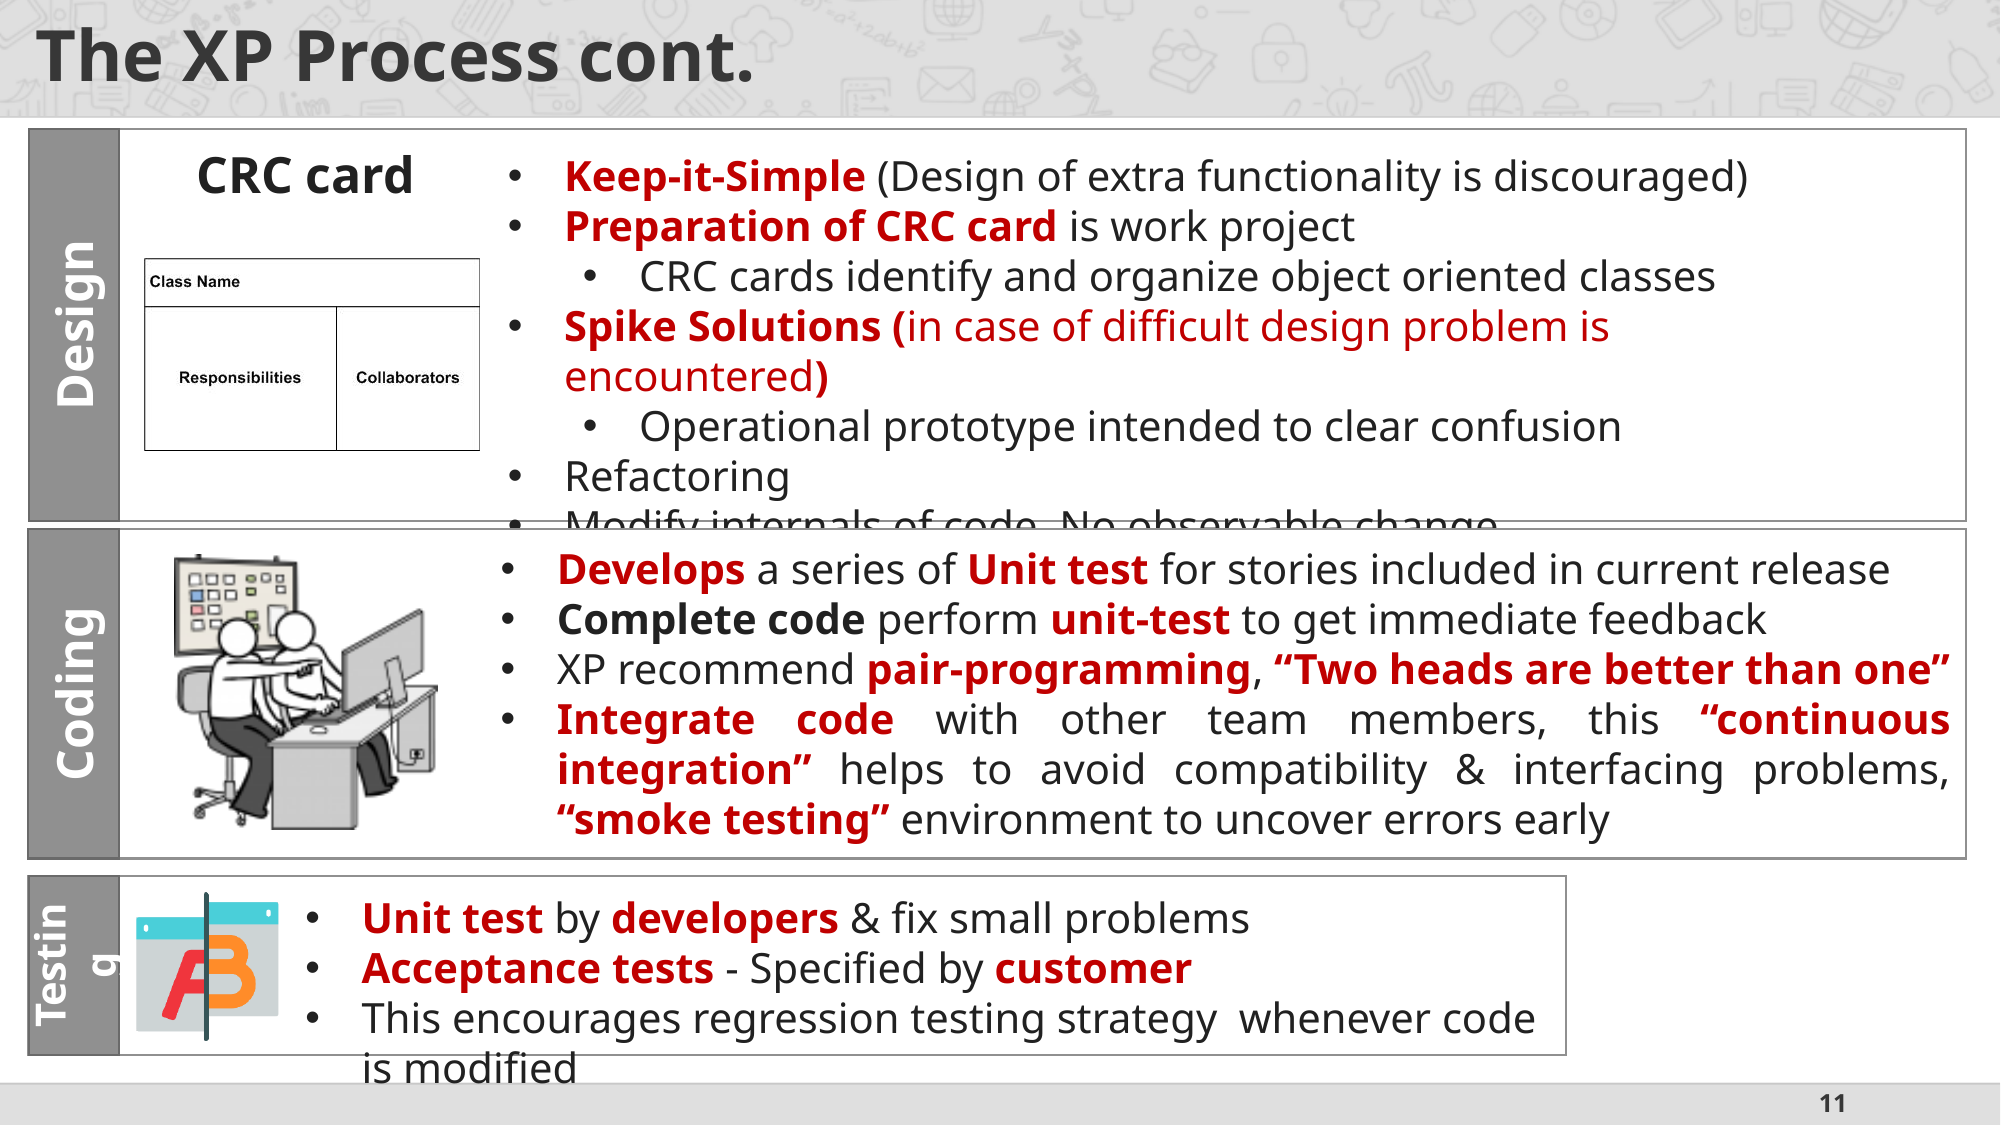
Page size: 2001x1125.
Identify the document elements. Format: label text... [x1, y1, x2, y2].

picture [132, 892, 282, 1041]
text_box [120, 875, 1567, 1056]
text_box Testing [28, 875, 120, 1056]
text_box [120, 128, 1967, 522]
text_box Coding [27, 528, 120, 860]
text_box Design [28, 128, 120, 522]
text_box Develops a series of Unit test for stories included in current release Complete code perform unit-test to get immediate feedback XP recommend pair-programming, “Two heads are better than one” Integrate code with other team members, this “continuous integration” helps to avoid compatibility & interfacing problems, “smoke testing” environment to uncover errors early [485, 535, 1966, 851]
picture [144, 258, 480, 451]
title The XP Process cont. [0, 0, 2000, 117]
text_box Keep-it-Simple (Design of extra functionality is discouraged) Preparation of CRC card is work project CRC cards identify and organize object oriented classes Spike Solutions (in case of difficult design problem is encountered) Operational prototype intended to clear confusion Refactoring Modify internals of code, No observable change [493, 142, 1871, 528]
picture [174, 554, 438, 830]
text_box CRC card [174, 135, 438, 211]
text_box [120, 528, 1967, 860]
text_box Unit test by developers & fix small problems Acceptance tests - Specified by customer This encourages regression testing strategy whenever code is modified [290, 884, 1566, 1100]
